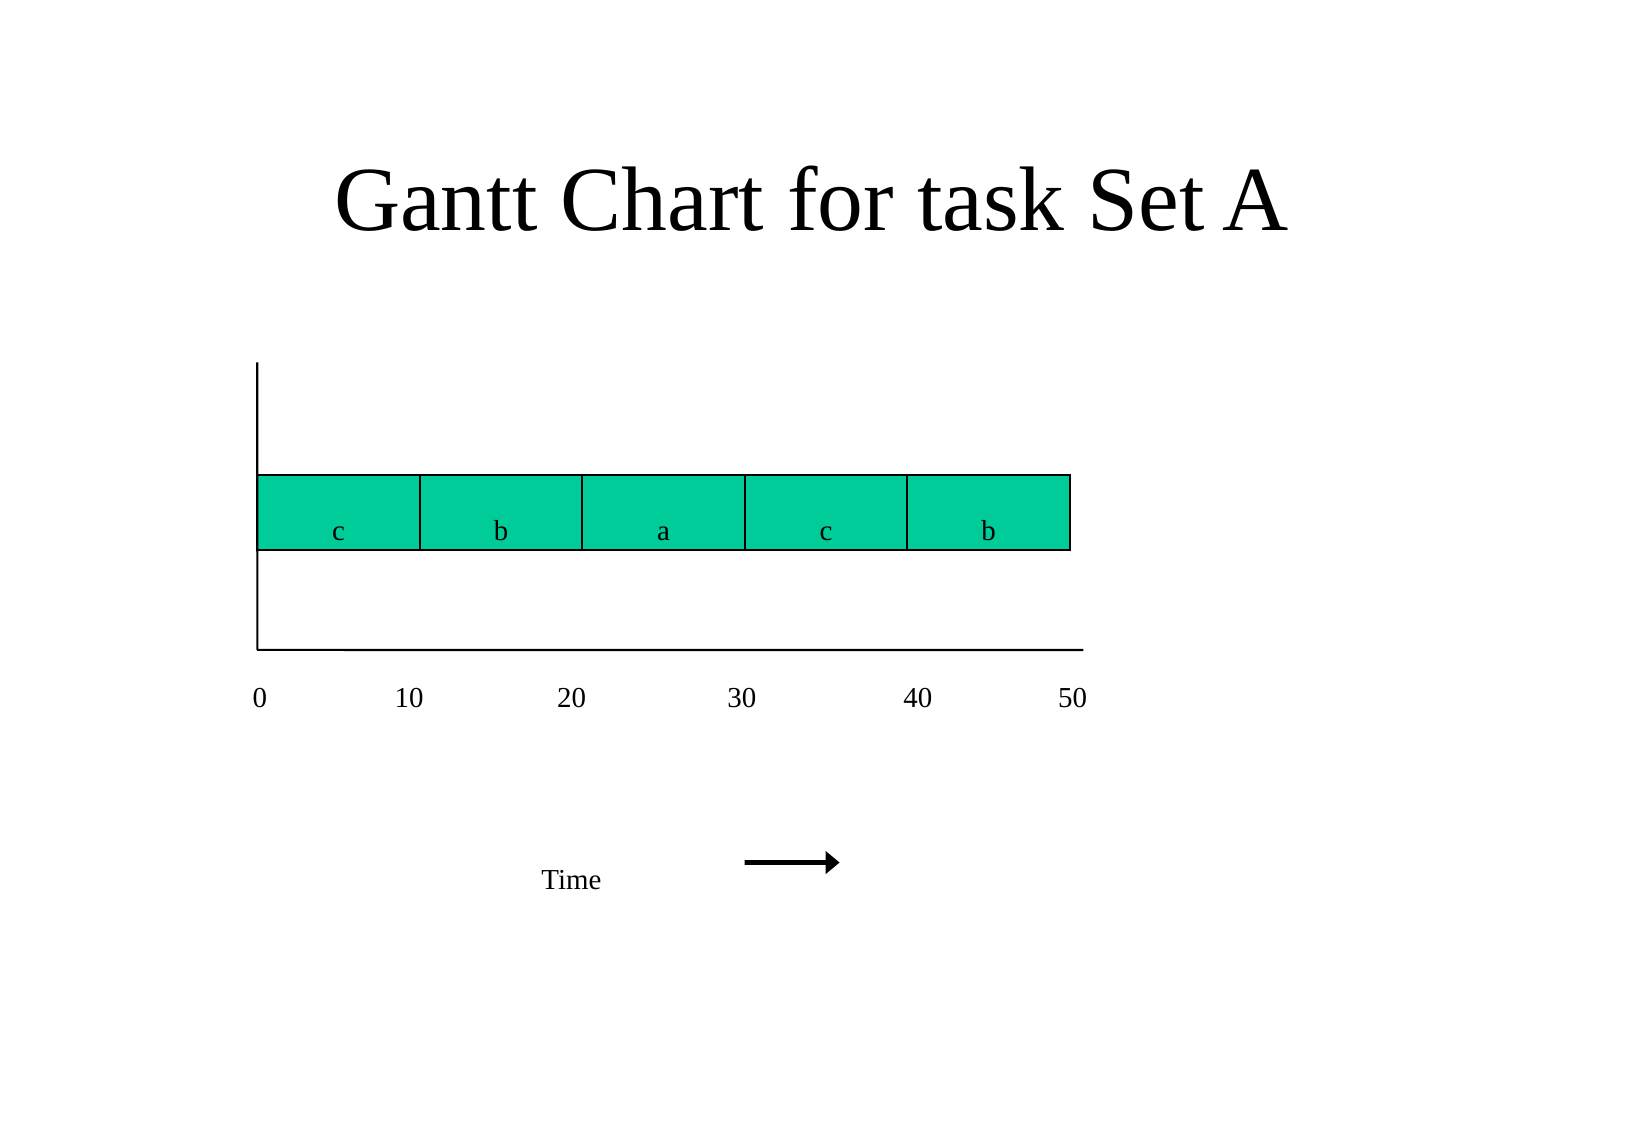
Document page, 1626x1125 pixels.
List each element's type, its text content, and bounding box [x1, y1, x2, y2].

text_box [744, 852, 840, 873]
text_box c [744, 474, 907, 550]
text_box 50 [1043, 637, 1102, 721]
text_box 0 [237, 637, 283, 721]
text_box b [907, 474, 1070, 550]
text_box 20 [542, 637, 601, 721]
text_box Time [526, 819, 617, 903]
text_box 40 [888, 637, 948, 721]
text_box c [258, 474, 419, 550]
text_box 30 [712, 637, 772, 721]
text_box b [419, 474, 582, 550]
title Gantt Chart for task Set A [121, 99, 1504, 288]
text_box 10 [379, 637, 439, 721]
text_box a [582, 474, 744, 550]
